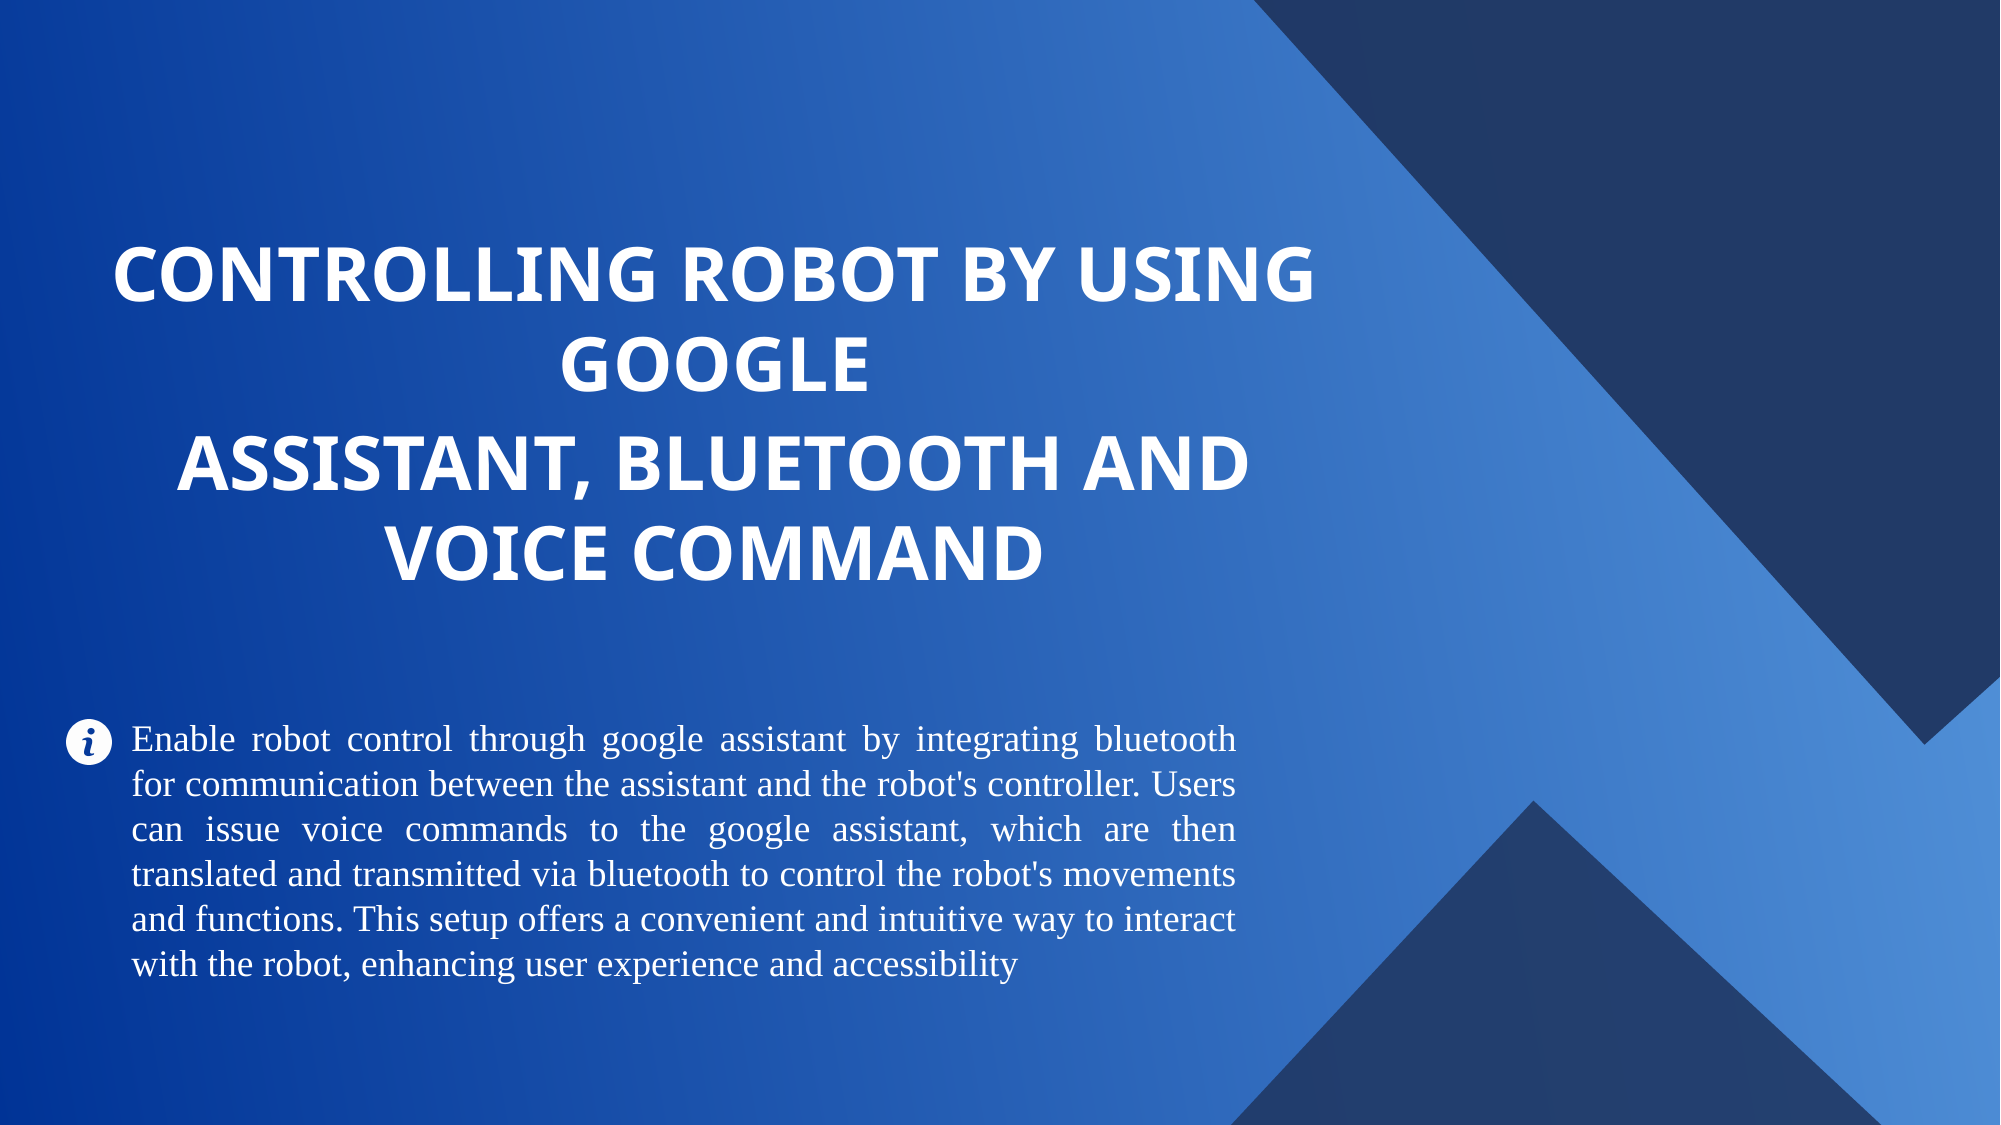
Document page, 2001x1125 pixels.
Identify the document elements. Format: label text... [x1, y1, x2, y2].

text_box CONTROLLING ROBOT BY USING GOOGLE ASSISTANT, BLUETOOTH AND VOICE COMMAND [66, 119, 1352, 603]
text_box [0, 0, 2000, 1125]
picture [66, 719, 112, 765]
text_box [1229, 799, 1883, 1125]
text_box Enable robot control through google assistant by integrating bluetooth for communication between the assistant and the robot's controller. Users can issue voice commands to the google assistant, which are then translated and transmitted via bluetooth to control the robot's movements and functions. This setup offers a convenient and intuitive way to interact with the robot, enhancing user experience and accessibility [116, 636, 1253, 1042]
text_box [1252, 0, 2000, 747]
